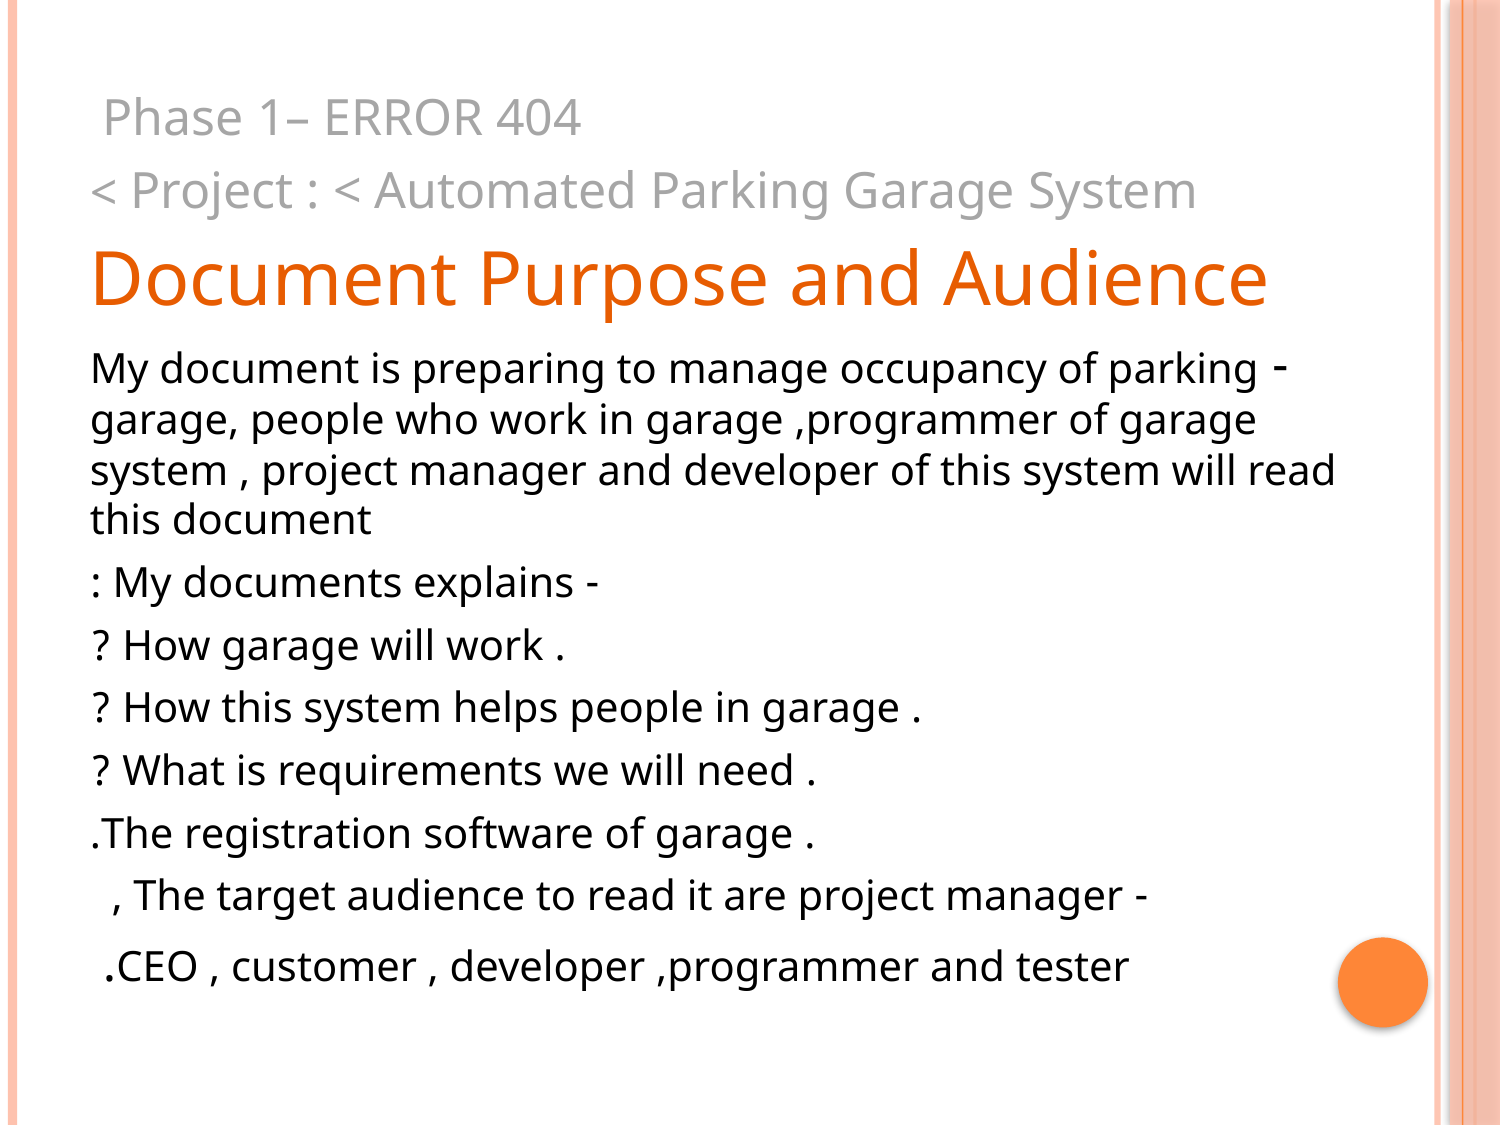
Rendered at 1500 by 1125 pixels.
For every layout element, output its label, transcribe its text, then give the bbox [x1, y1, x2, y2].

list Phase 1– ERROR 404 Project : < Automated Parking Garage System > Document Purpose and Audience - My document is preparing to manage occupancy of parking garage, people who work in garage ,programmer of garage system , project manager and developer of this system will read this document - My documents explains : . How garage will work ? . How this system helps people in garage ? . What is requirements we will need ? . The registration software of garage. - The target audience to read it are project manager , CEO , customer , developer ,programmer and tester. [75, 78, 1388, 1062]
